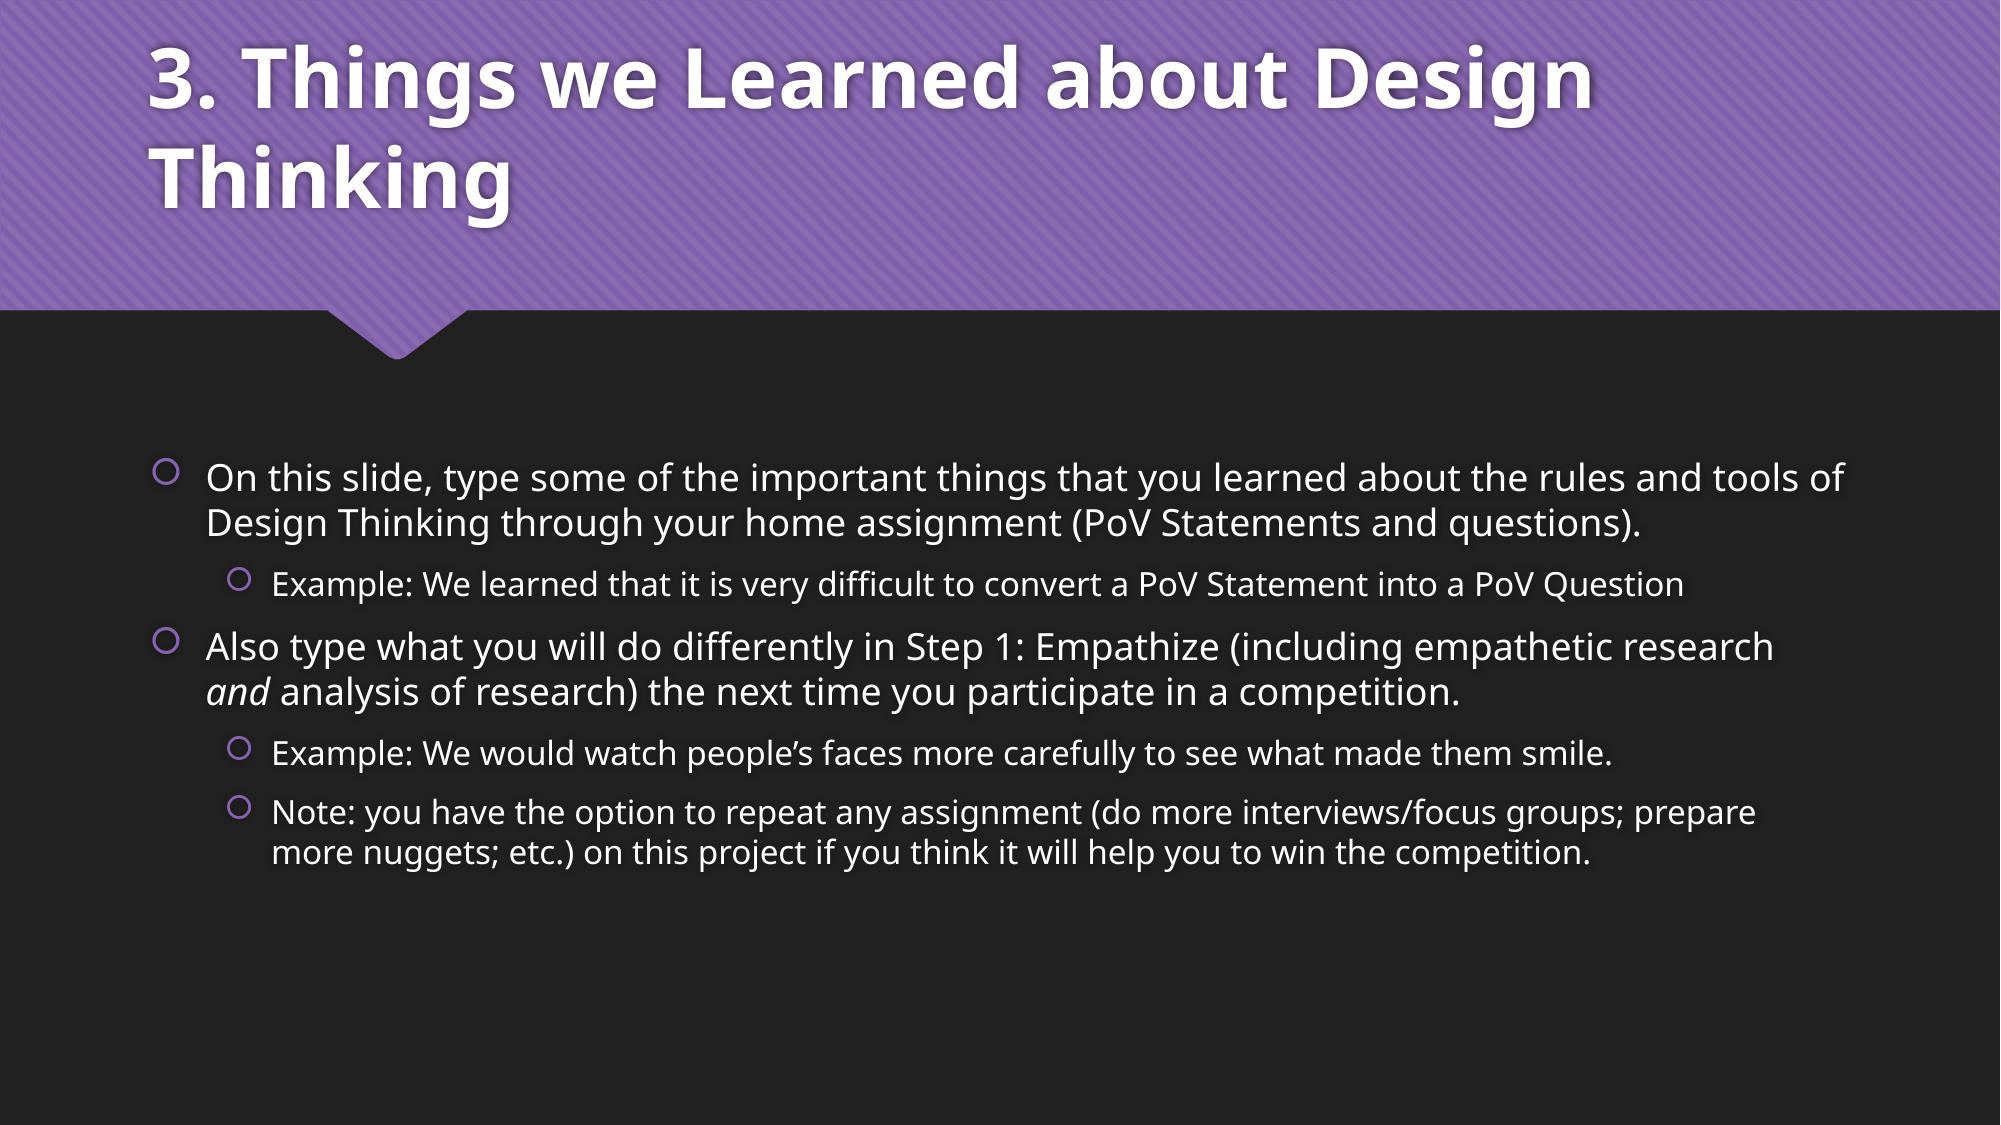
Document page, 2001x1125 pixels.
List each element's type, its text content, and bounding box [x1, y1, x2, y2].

list On this slide, type some of the important things that you learned about the rules and tools of Design Thinking through your home assignment (PoV Statements and questions). Example: We learned that it is very difficult to convert a PoV Statement into a PoV Question Also type what you will do differently in Step 1: Empathize (including empathetic research and analysis of research) the next time you participate in a competition. Example: We would watch people’s faces more carefully to see what made them smile. Note: you have the option to repeat any assignment (do more interviews/focus groups; prepare more nuggets; etc.) on this project if you think it will help you to win the competition. [134, 364, 1866, 962]
title 3. Things we Learned about Design Thinking [132, 73, 1868, 233]
